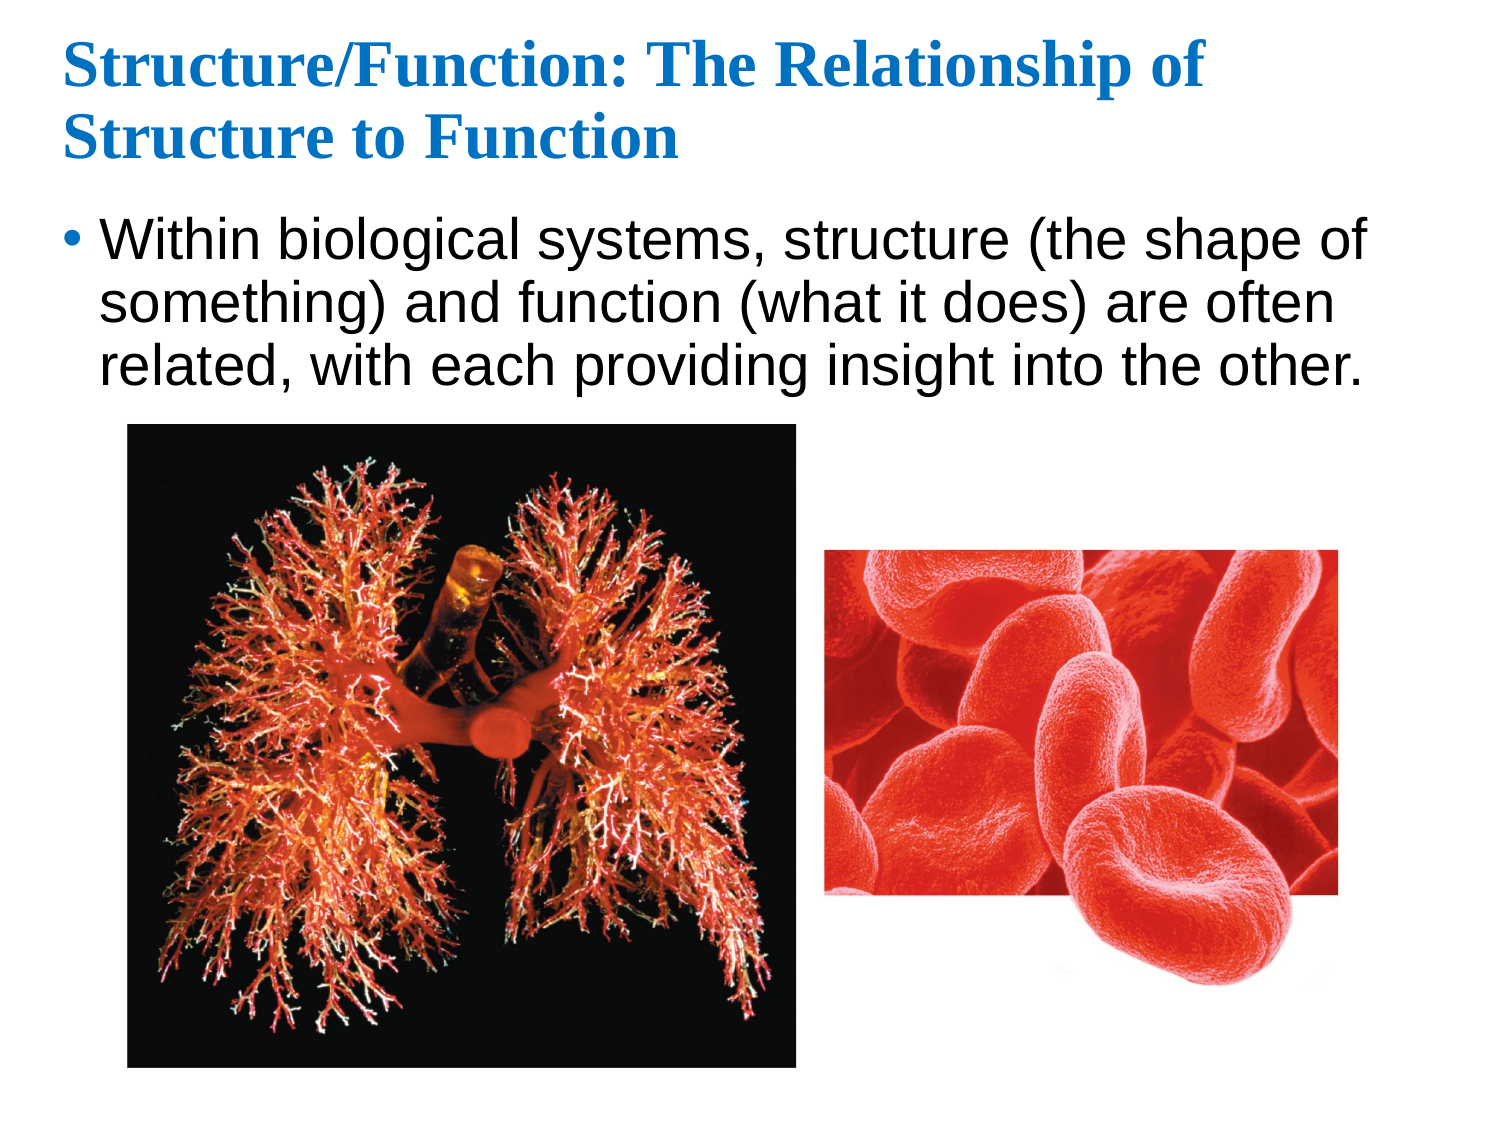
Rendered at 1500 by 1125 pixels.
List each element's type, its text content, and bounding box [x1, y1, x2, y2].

picture [821, 546, 1342, 990]
title Structure/Function: The Relationship of Structure to Function [47, 21, 1449, 179]
picture [123, 420, 800, 1072]
list Within biological systems, structure (the shape of something) and function (what it does) are often related, with each providing insight into the other. [47, 201, 1449, 1014]
